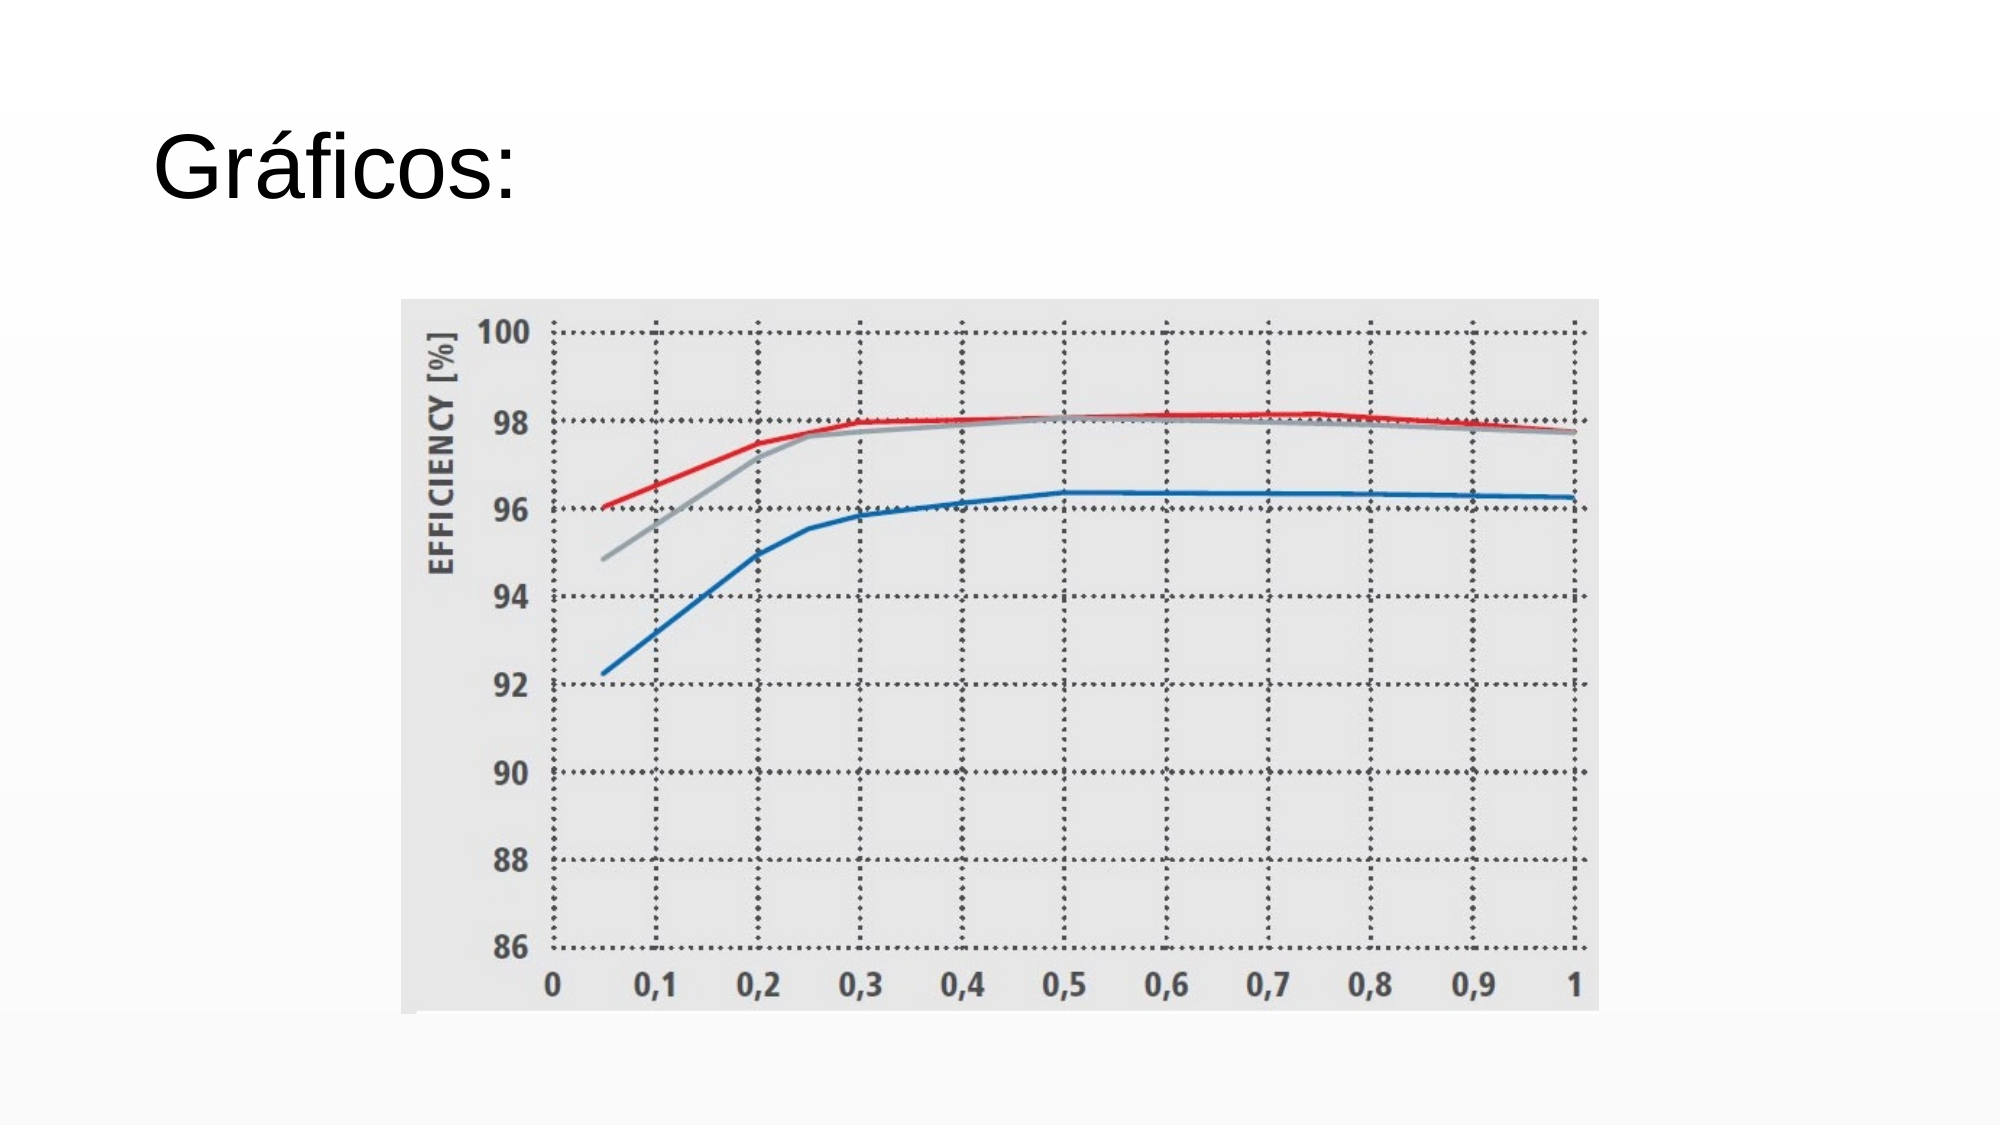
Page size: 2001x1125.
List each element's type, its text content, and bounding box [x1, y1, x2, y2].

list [401, 299, 1599, 1014]
title Gráficos: [137, 59, 1863, 278]
